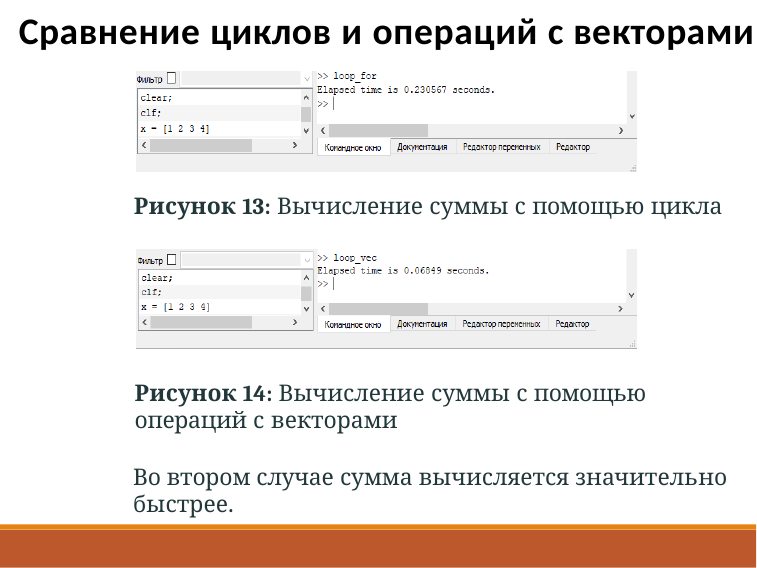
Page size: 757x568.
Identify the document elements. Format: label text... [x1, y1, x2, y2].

text_box Рисунок 14: Вычисление суммы с помощью операций с векторами Во втором случае сумма вычисляется значительно быстрее. [116, 371, 756, 525]
text_box Сравнение циклов и операций с векторами [3, 0, 757, 105]
picture [136, 248, 637, 350]
text_box Рисунок 13: Вычисление суммы с помощью цикла [117, 183, 757, 227]
picture [136, 70, 637, 173]
